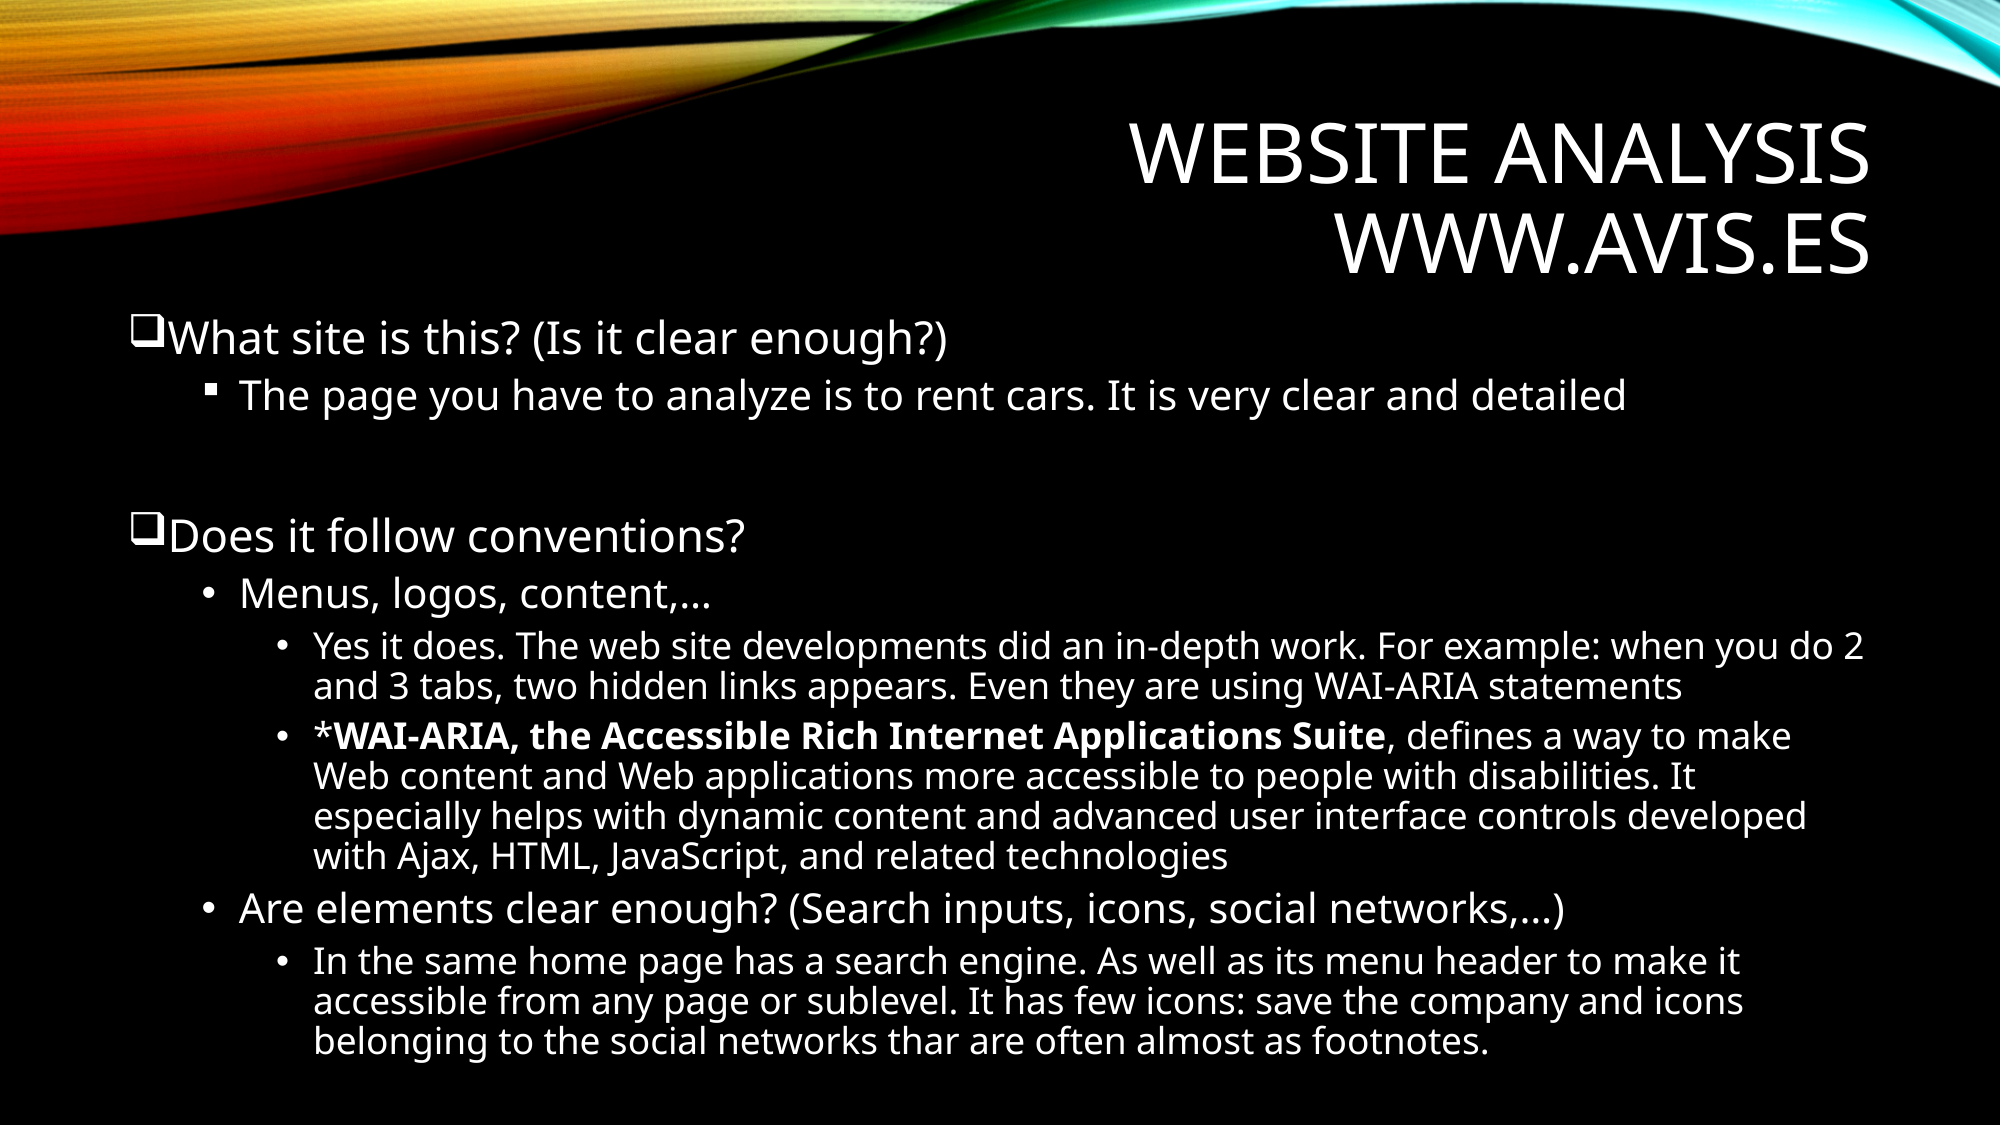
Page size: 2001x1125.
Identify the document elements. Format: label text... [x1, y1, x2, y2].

list What site is this? (Is it clear enough?) The page you have to analyze is to rent cars. It is very clear and detailed Does it follow conventions? Menus, logos, content,… Yes it does. The web site developments did an in-depth work. For example: when you do 2 and 3 tabs, two hidden links appears. Even they are using WAI-ARIA statements *WAI-ARIA, the Accessible Rich Internet Applications Suite, defines a way to make Web content and Web applications more accessible to people with disabilities. It especially helps with dynamic content and advanced user interface controls developed with Ajax, HTML, JavaScript, and related technologies Are elements clear enough? (Search inputs, icons, social networks,…) In the same home page has a search engine. As well as its menu header to make it accessible from any page or sublevel. It has few icons: save the company and icons belonging to the social networks thar are often almost as footnotes. [112, 307, 1888, 1073]
title Website analysis www.avis.es [474, 95, 1888, 307]
picture [0, 0, 2000, 237]
